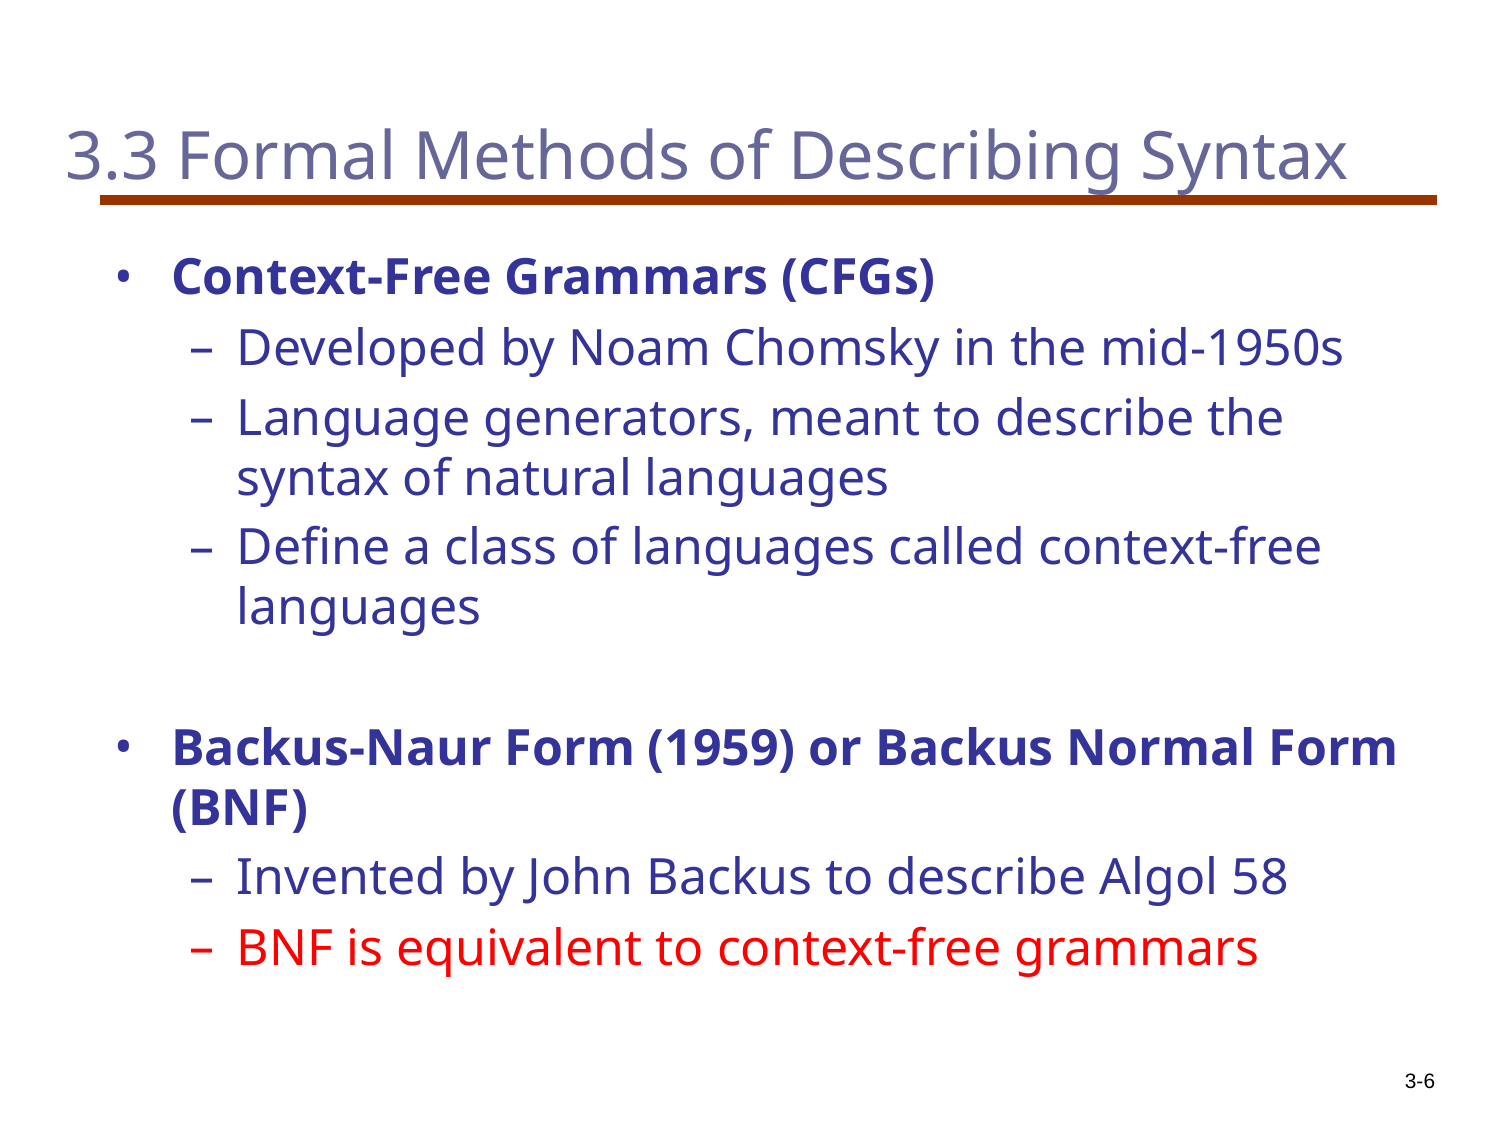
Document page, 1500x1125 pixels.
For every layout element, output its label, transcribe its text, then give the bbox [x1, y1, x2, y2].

title 3.3 Formal Methods of Describing Syntax [50, 24, 1438, 213]
text_box 3-‹#› [1137, 1024, 1450, 1100]
list Context-Free Grammars (CFGs) Developed by Noam Chomsky in the mid-1950s Language generators, meant to describe the syntax of natural languages Define a class of languages called context-free languages Backus-Naur Form (1959) or Backus Normal Form (BNF) Invented by John Backus to describe Algol 58 BNF is equivalent to context-free grammars [99, 237, 1438, 1013]
